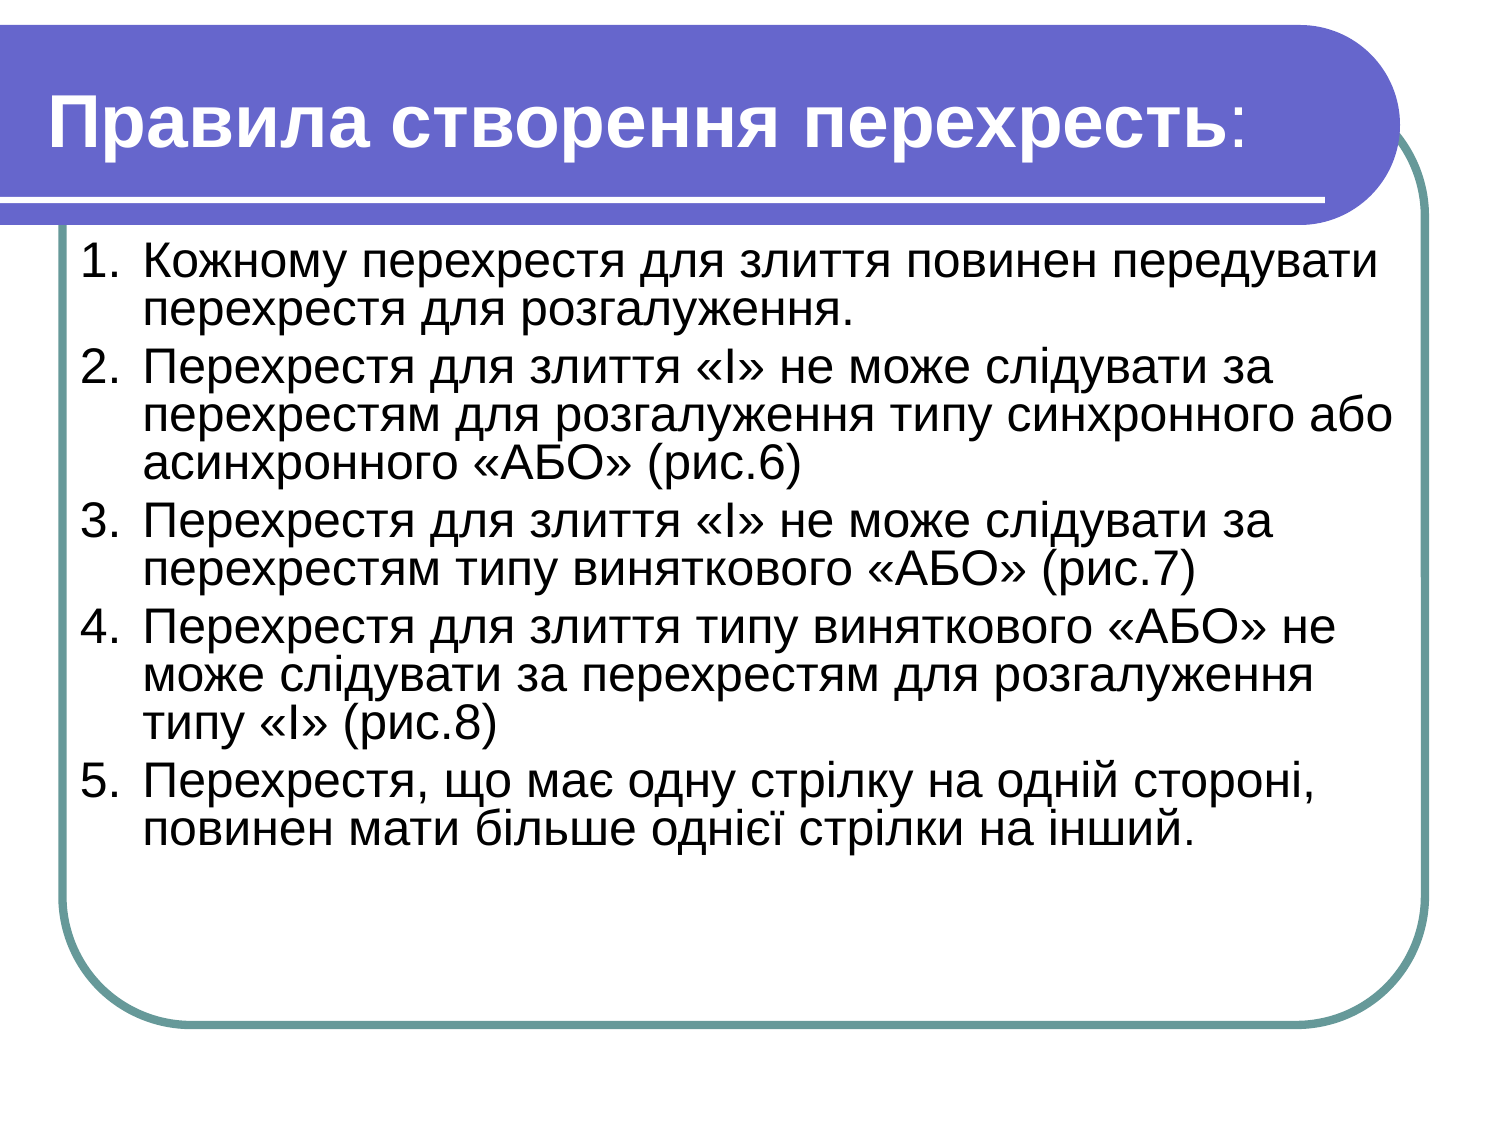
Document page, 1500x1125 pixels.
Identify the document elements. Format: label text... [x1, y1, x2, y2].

list Кожному перехрестя для злиття повинен передувати перехрестя для розгалуження. Перехрестя для злиття «І» не може слідувати за перехрестям для розгалуження типу синхронного або асинхронного «АБО» (рис.6) Перехрестя для злиття «І» не може слідувати за перехрестям типу виняткового «АБО» (рис.7) Перехрестя для злиття типу виняткового «АБО» не може слідувати за перехрестям для розгалуження типу «І» (рис.8) Перехрестя, що має одну стрілку на одній стороні, повинен мати більше однієї стрілки на інший. [64, 231, 1424, 1024]
title Правила створення перехресть: [31, 37, 1348, 188]
